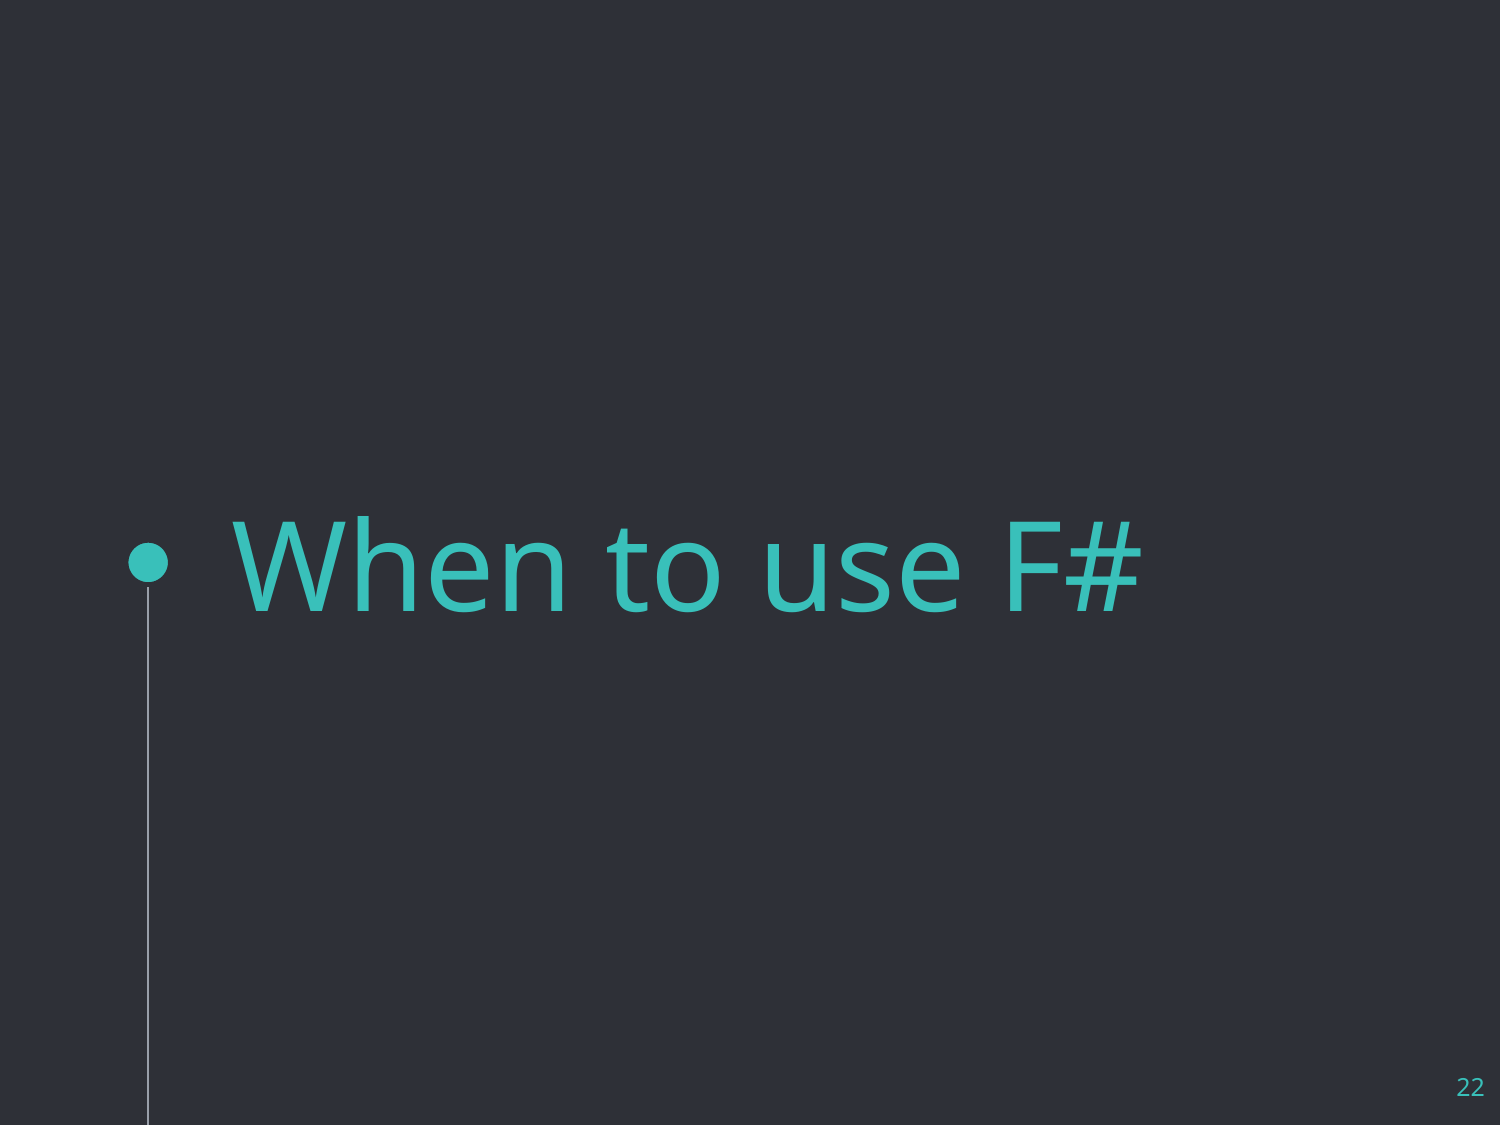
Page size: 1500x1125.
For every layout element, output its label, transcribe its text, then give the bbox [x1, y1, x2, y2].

slide_number 22 [1409, 1055, 1500, 1125]
title When to use F# [216, 471, 1313, 726]
